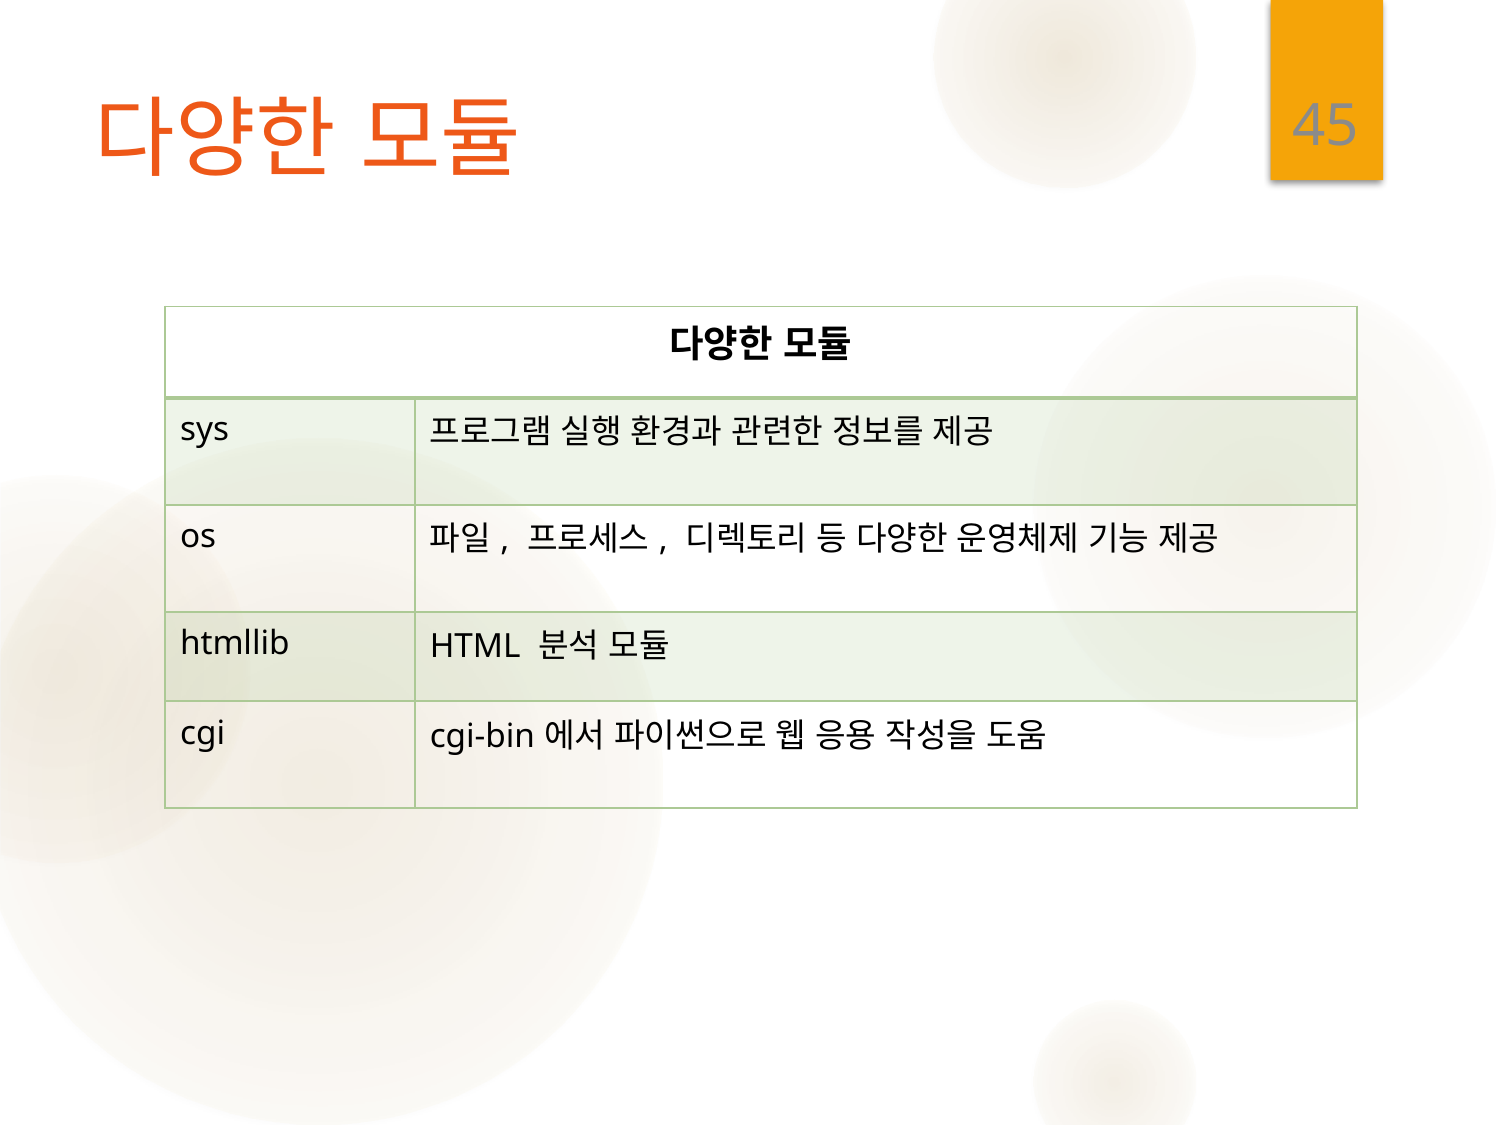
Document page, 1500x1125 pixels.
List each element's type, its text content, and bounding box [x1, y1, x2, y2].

table_cell cgi [166, 702, 414, 807]
table_cell os [166, 506, 414, 611]
table_cell cgi-bin에서 파이썬으로 웹 응용 작성을 도움 [416, 702, 1356, 807]
table_cell sys [166, 400, 414, 504]
table_cell 프로그램 실행 환경과 관련한 정보를 제공 [416, 400, 1356, 504]
table_cell HTML 분석 모듈 [416, 613, 1356, 700]
table_cell htmllib [166, 613, 414, 700]
slide_number 45 [1273, 48, 1378, 175]
table_header 다양한 모듈 [166, 307, 1356, 396]
table_cell 파일, 프로세스, 디렉토리 등 다양한 운영체제 기능 제공 [416, 506, 1356, 611]
title 다양한 모듈 [79, 74, 1237, 304]
